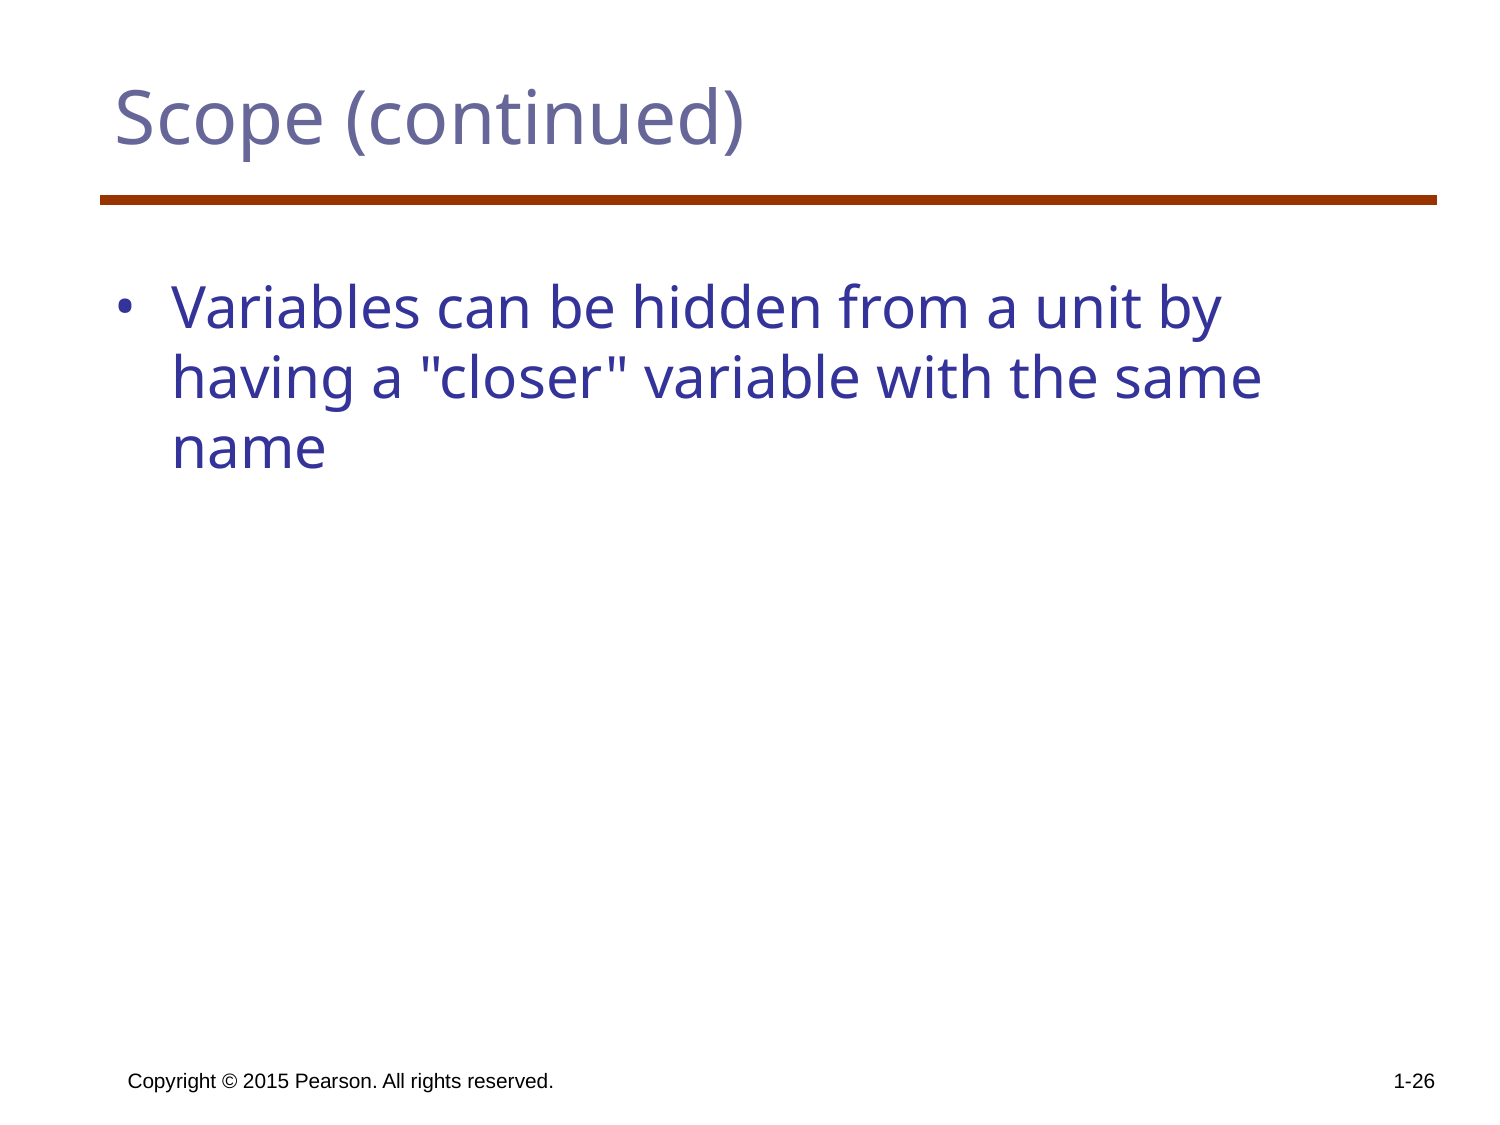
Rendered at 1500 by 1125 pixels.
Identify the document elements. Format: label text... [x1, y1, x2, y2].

text_box Copyright © 2015 Pearson. All rights reserved. [112, 1024, 800, 1100]
text_box 1-‹#› [1137, 1024, 1450, 1100]
title Scope (continued) [99, 62, 1438, 250]
list Variables can be hidden from a unit by having a "closer" variable with the same name [99, 262, 1438, 1013]
